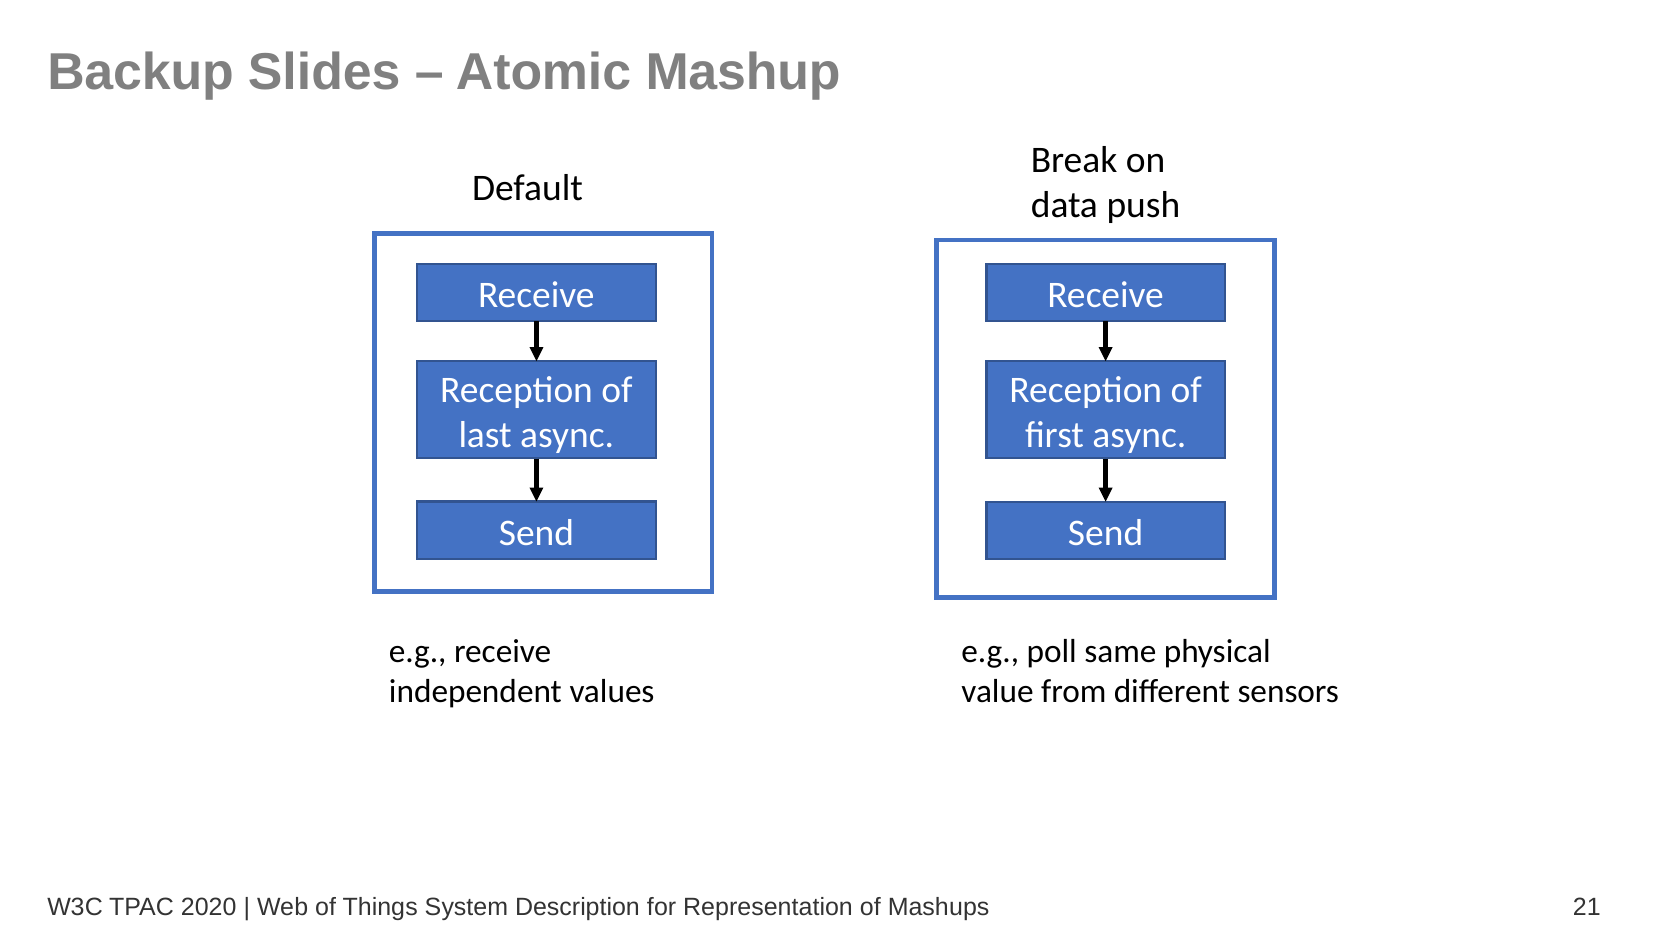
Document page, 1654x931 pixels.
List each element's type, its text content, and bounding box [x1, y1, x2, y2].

text_box Break on data push [1016, 127, 1219, 233]
text_box [936, 239, 1276, 599]
title Backup Slides – Atomic Mashup [47, 39, 1470, 98]
text_box e.g., receive independent values [374, 621, 707, 717]
slide_number [1236, 881, 1608, 931]
text_box Default [457, 155, 704, 216]
text_box [373, 233, 713, 592]
footer W3C TPAC 2020 | Web of Things System Description for Representation of Mashups [47, 881, 1220, 931]
text_box e.g., poll same physical value from different sensors [946, 621, 1360, 717]
